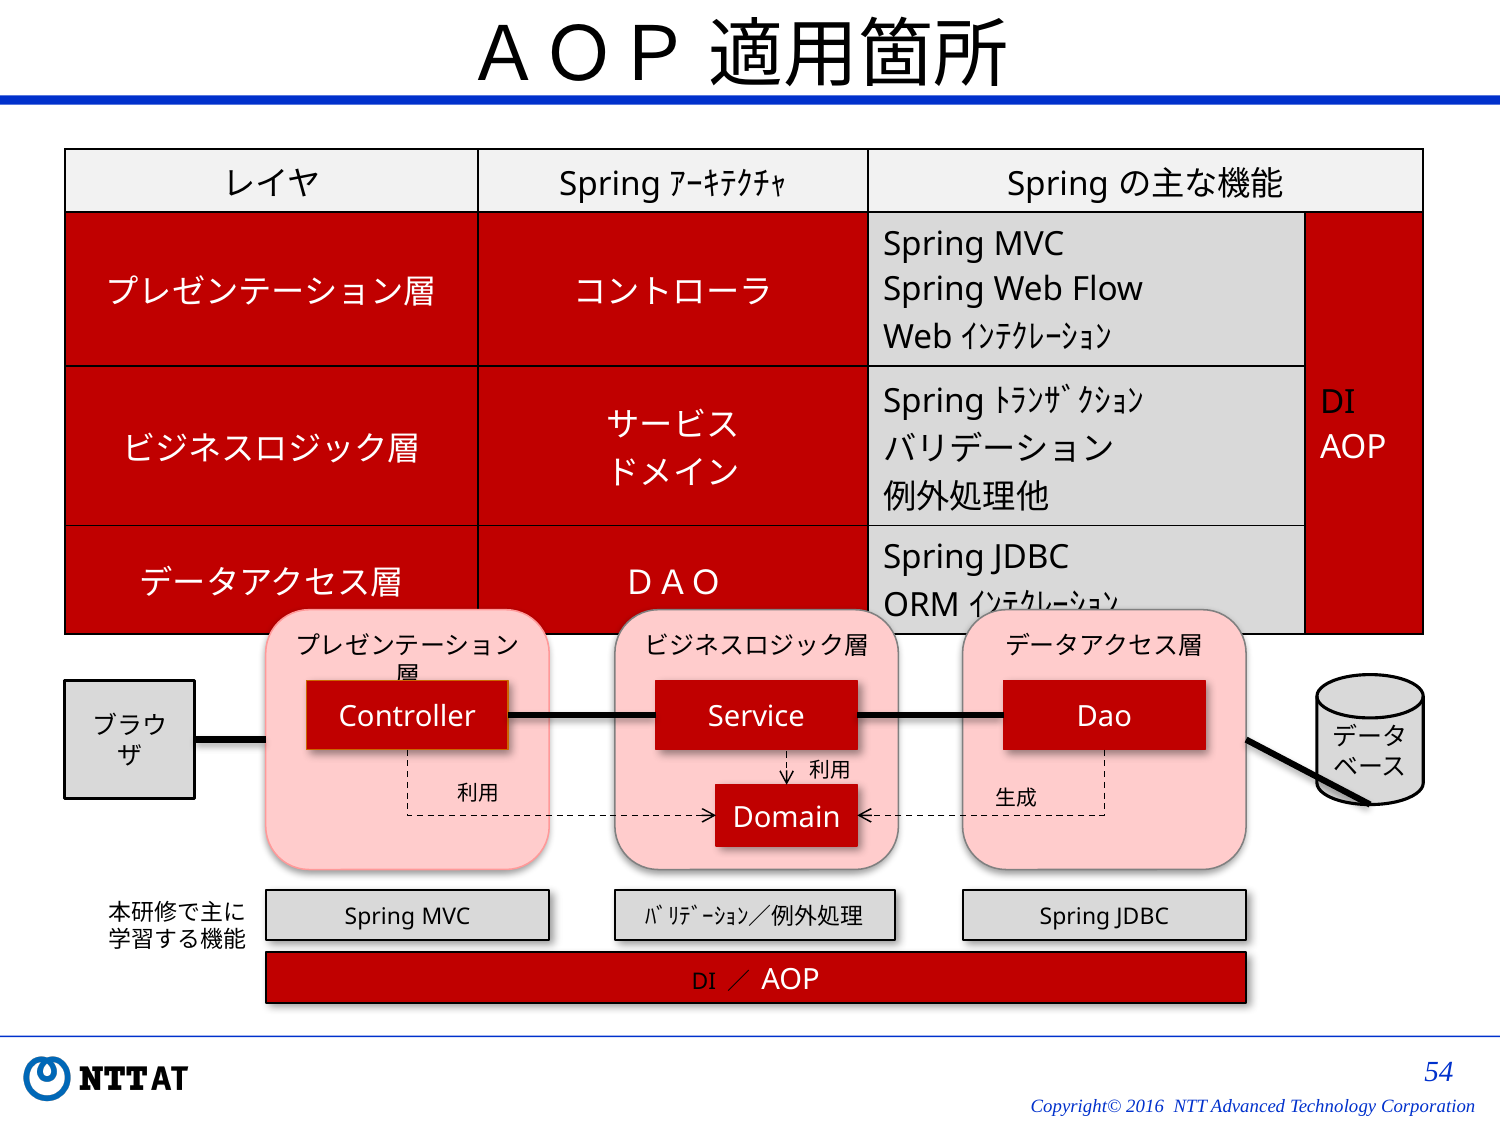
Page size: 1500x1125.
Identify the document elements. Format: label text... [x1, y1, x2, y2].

table_cell Springﾄﾗﾝｻﾞｸｼｮﾝ バリデーション 例外処理他 [869, 367, 1304, 525]
table_header Springの主な機能 [869, 150, 1422, 211]
table_header Springｱｰｷﾃｸﾁｬ [479, 150, 867, 211]
text_box ブラウザ [63, 678, 197, 801]
text_box Controller [306, 680, 509, 750]
text_box Spring MVC [265, 889, 525, 941]
table_cell ビジネスロジック層 [66, 367, 477, 525]
text_box 本研修で主に学習する機能 [84, 889, 262, 960]
table_cell コントローラ [479, 213, 867, 365]
title ＡＯＰ 適用箇所 [112, 0, 1363, 100]
table_cell サービス ドメイン [479, 367, 867, 525]
text_box 利用 [794, 749, 895, 790]
table_header レイヤ [66, 150, 477, 211]
text_box ビジネスロジック層 [614, 727, 900, 871]
slide_number 53 [1391, 1056, 1455, 1083]
text_box データアクセス層 [961, 608, 1247, 871]
text_box Dao [1020, 680, 1206, 750]
table_cell プレゼンテーション層 [66, 213, 477, 365]
picture [0, 1038, 213, 1125]
text_box Domain [715, 784, 858, 847]
table_cell DI AOP [1306, 213, 1422, 633]
text_box ﾊﾞﾘﾃﾞｰｼｮﾝ／例外処理 [614, 889, 895, 941]
text_box データベース [1314, 672, 1426, 807]
text_box 利用 [442, 772, 523, 813]
text_box Spring JDBC [962, 889, 1247, 941]
text_box Service [655, 680, 858, 750]
table_cell Spring JDBC ORMｲﾝﾃｸﾚｰｼｮﾝ [869, 526, 1304, 633]
table_cell ＤＡＯ [479, 526, 867, 633]
table_cell データアクセス層 [66, 526, 477, 633]
text_box ビジネスロジック層 [614, 608, 900, 711]
text_box DI ／ AOP [265, 952, 1247, 1003]
text_box プレゼンテーション層 [264, 608, 541, 871]
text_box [528, 627, 595, 937]
text_box 生成 [1020, 777, 1081, 817]
table_cell Spring MVC Spring Web Flow Webｲﾝﾃｸﾚｰｼｮﾝ [869, 213, 1304, 365]
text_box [947, 658, 1014, 907]
